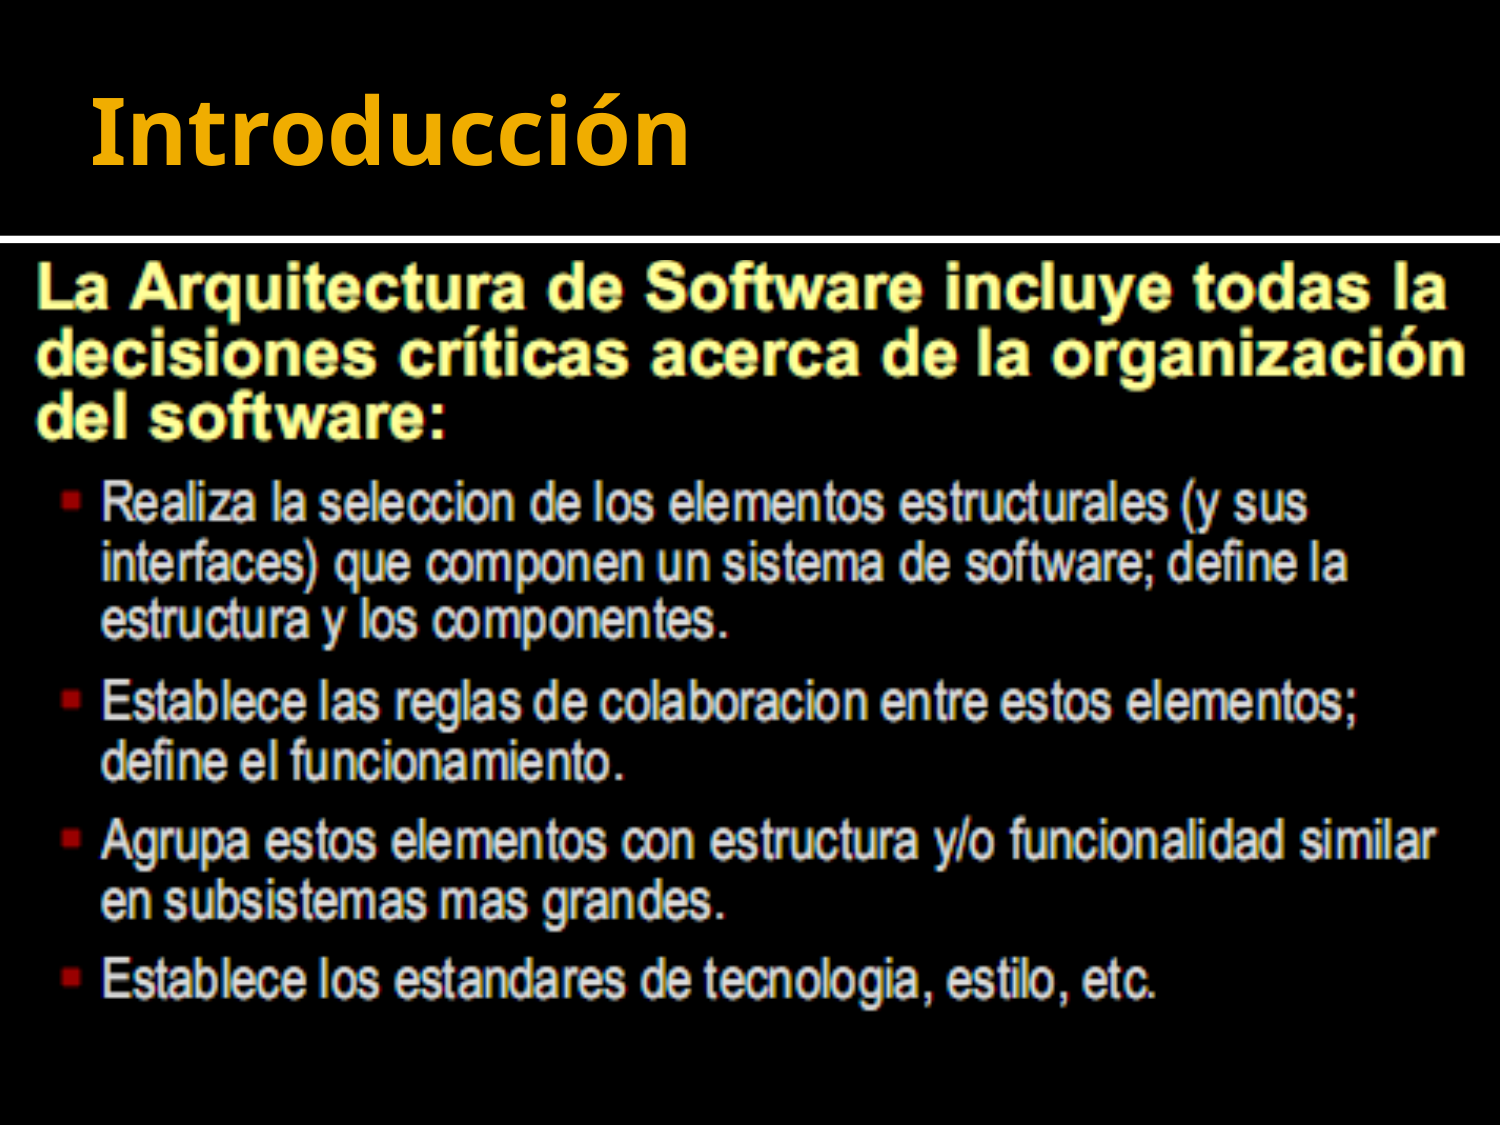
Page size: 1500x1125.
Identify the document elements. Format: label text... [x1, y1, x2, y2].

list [17, 260, 1481, 1059]
title Introducción [75, 25, 1425, 231]
